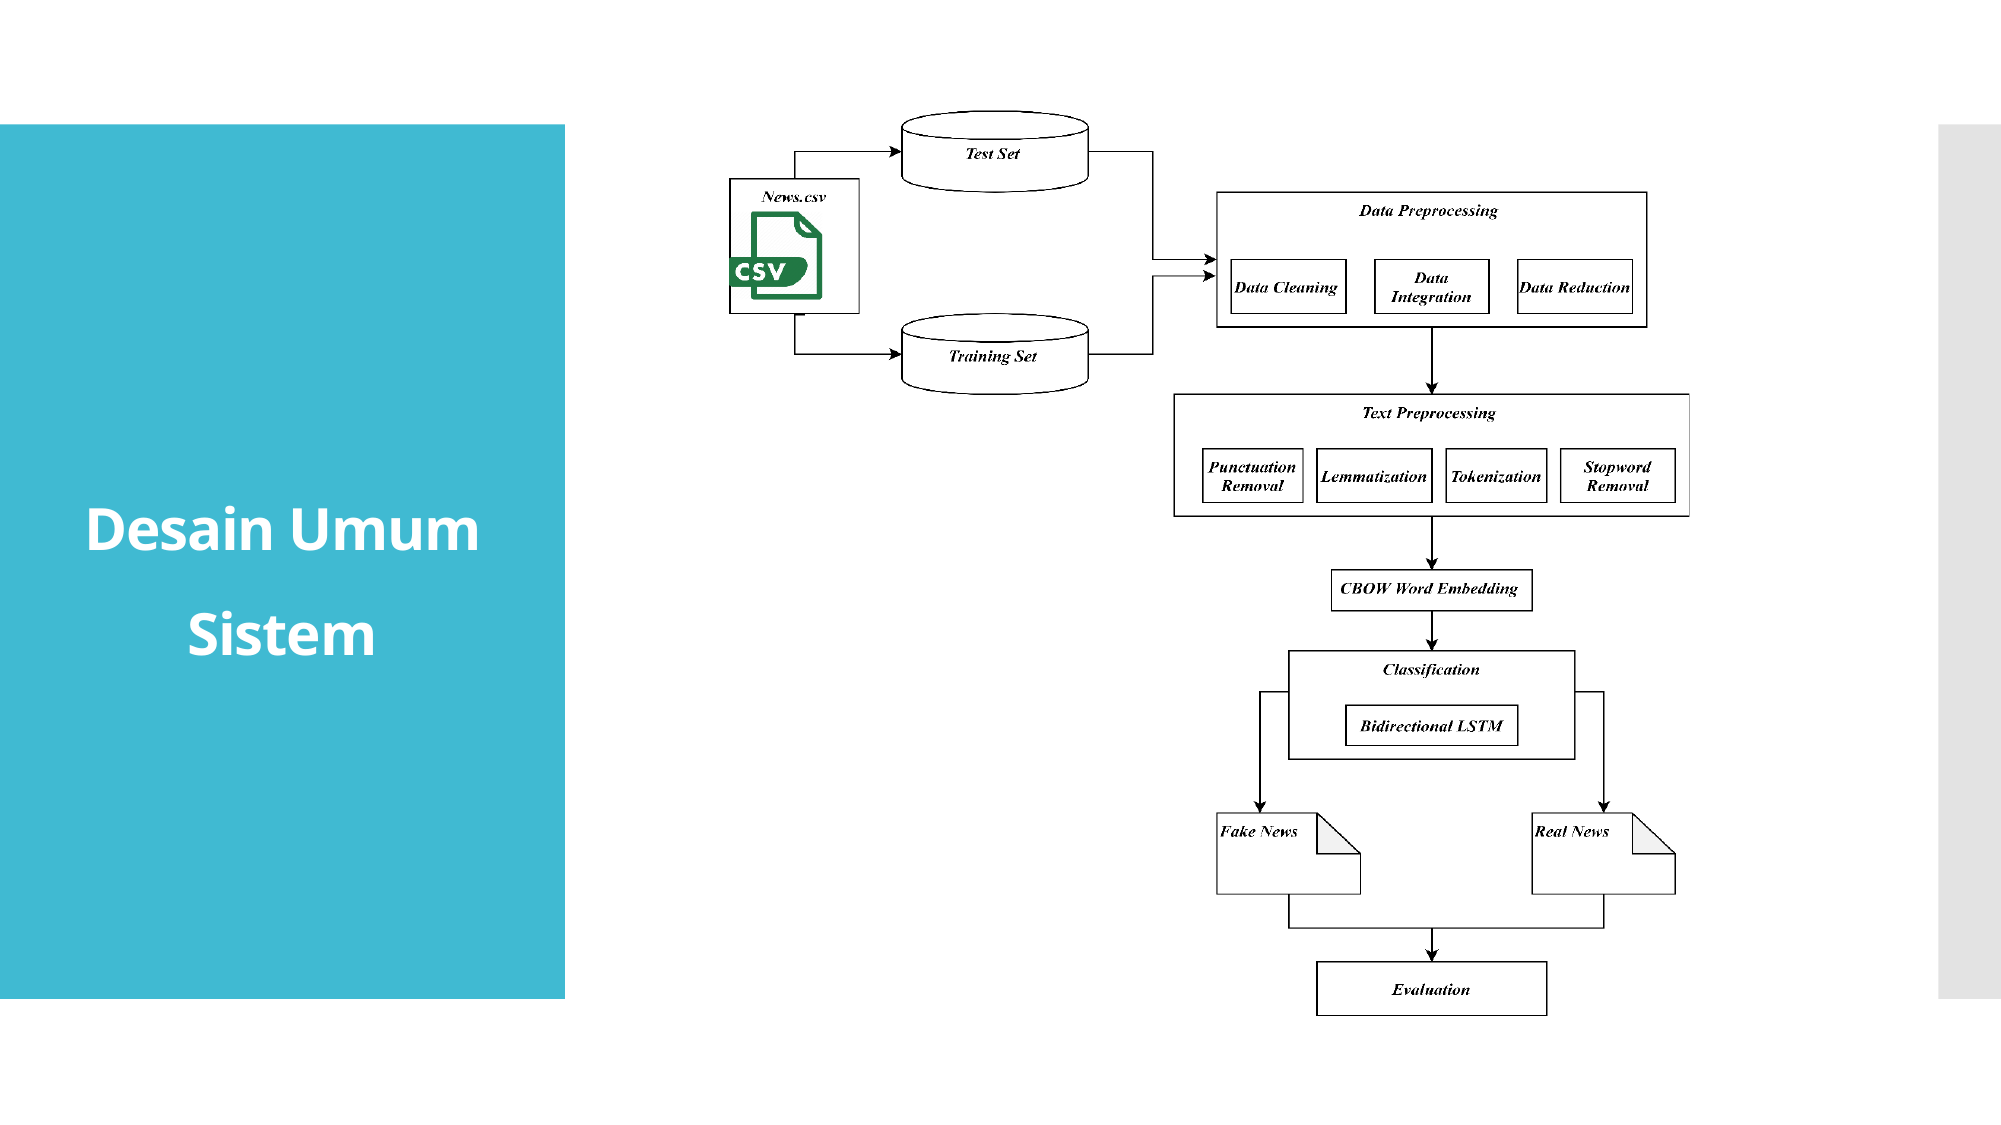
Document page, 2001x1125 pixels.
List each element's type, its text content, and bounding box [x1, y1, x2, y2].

title Desain Umum Sistem [0, 473, 566, 652]
picture [728, 106, 1690, 1017]
